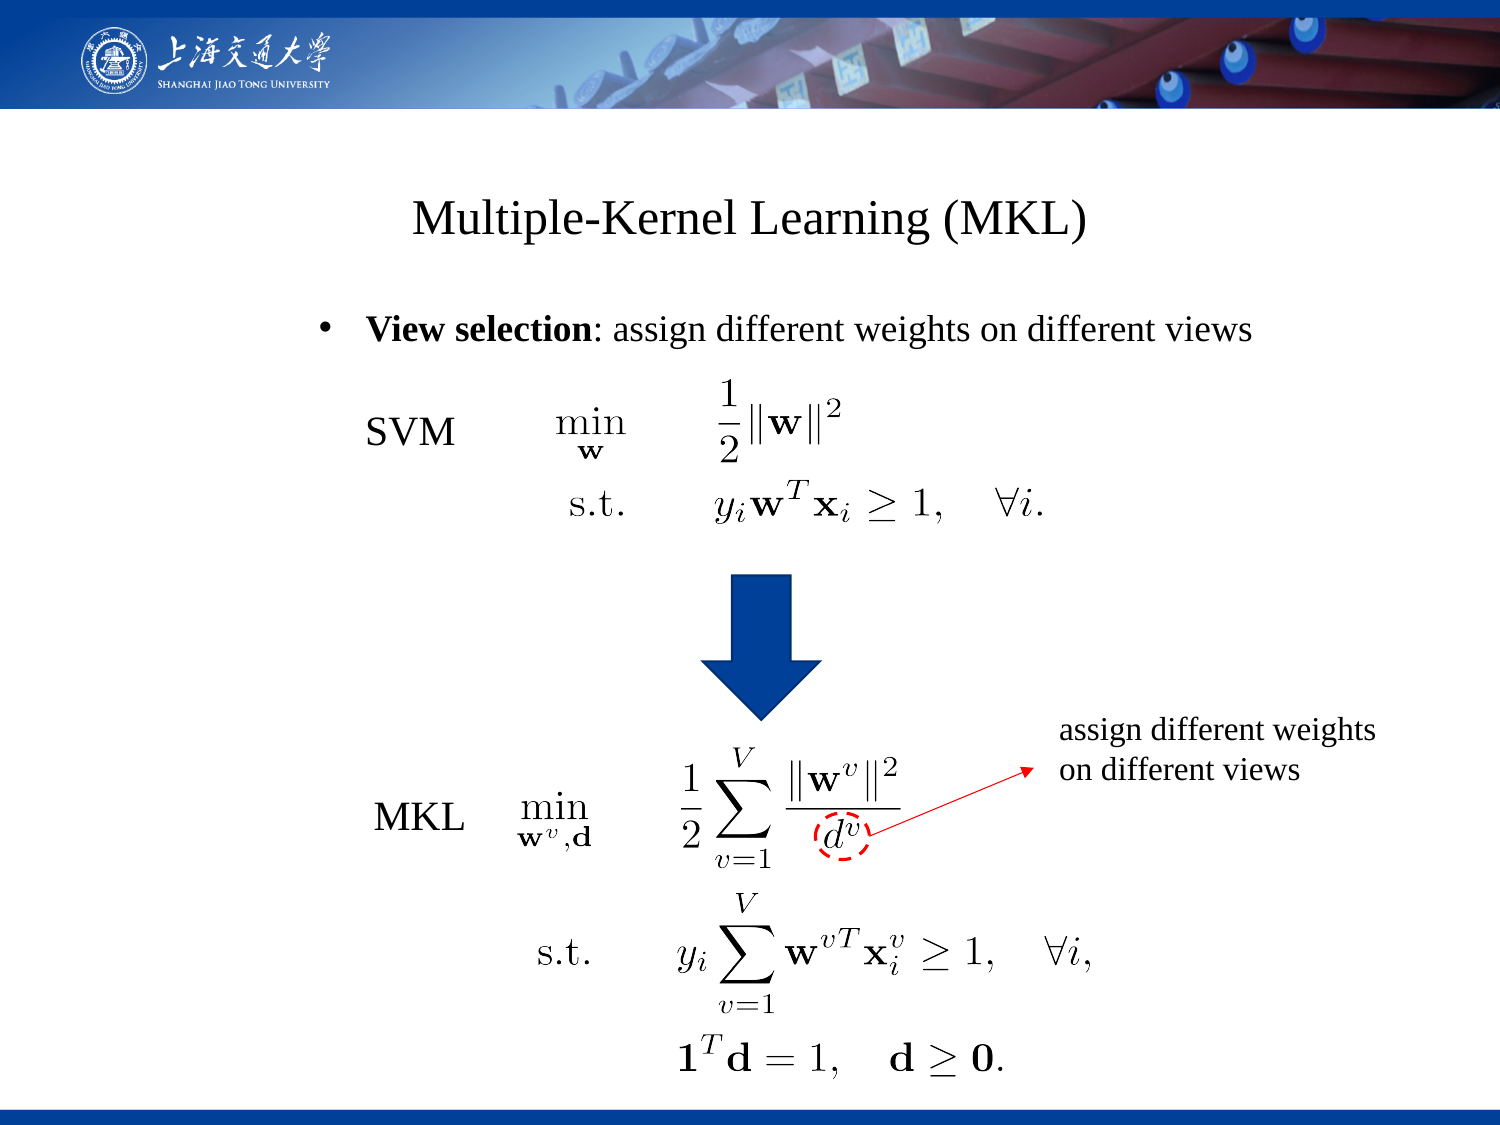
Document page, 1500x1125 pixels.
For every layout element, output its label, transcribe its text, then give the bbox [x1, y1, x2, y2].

text_box View selection: assign different weights on different views [304, 296, 1269, 357]
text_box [348, 379, 1403, 1079]
text_box Multiple-Kernel Learning (MKL) [397, 177, 1103, 252]
picture [0, 18, 1500, 109]
